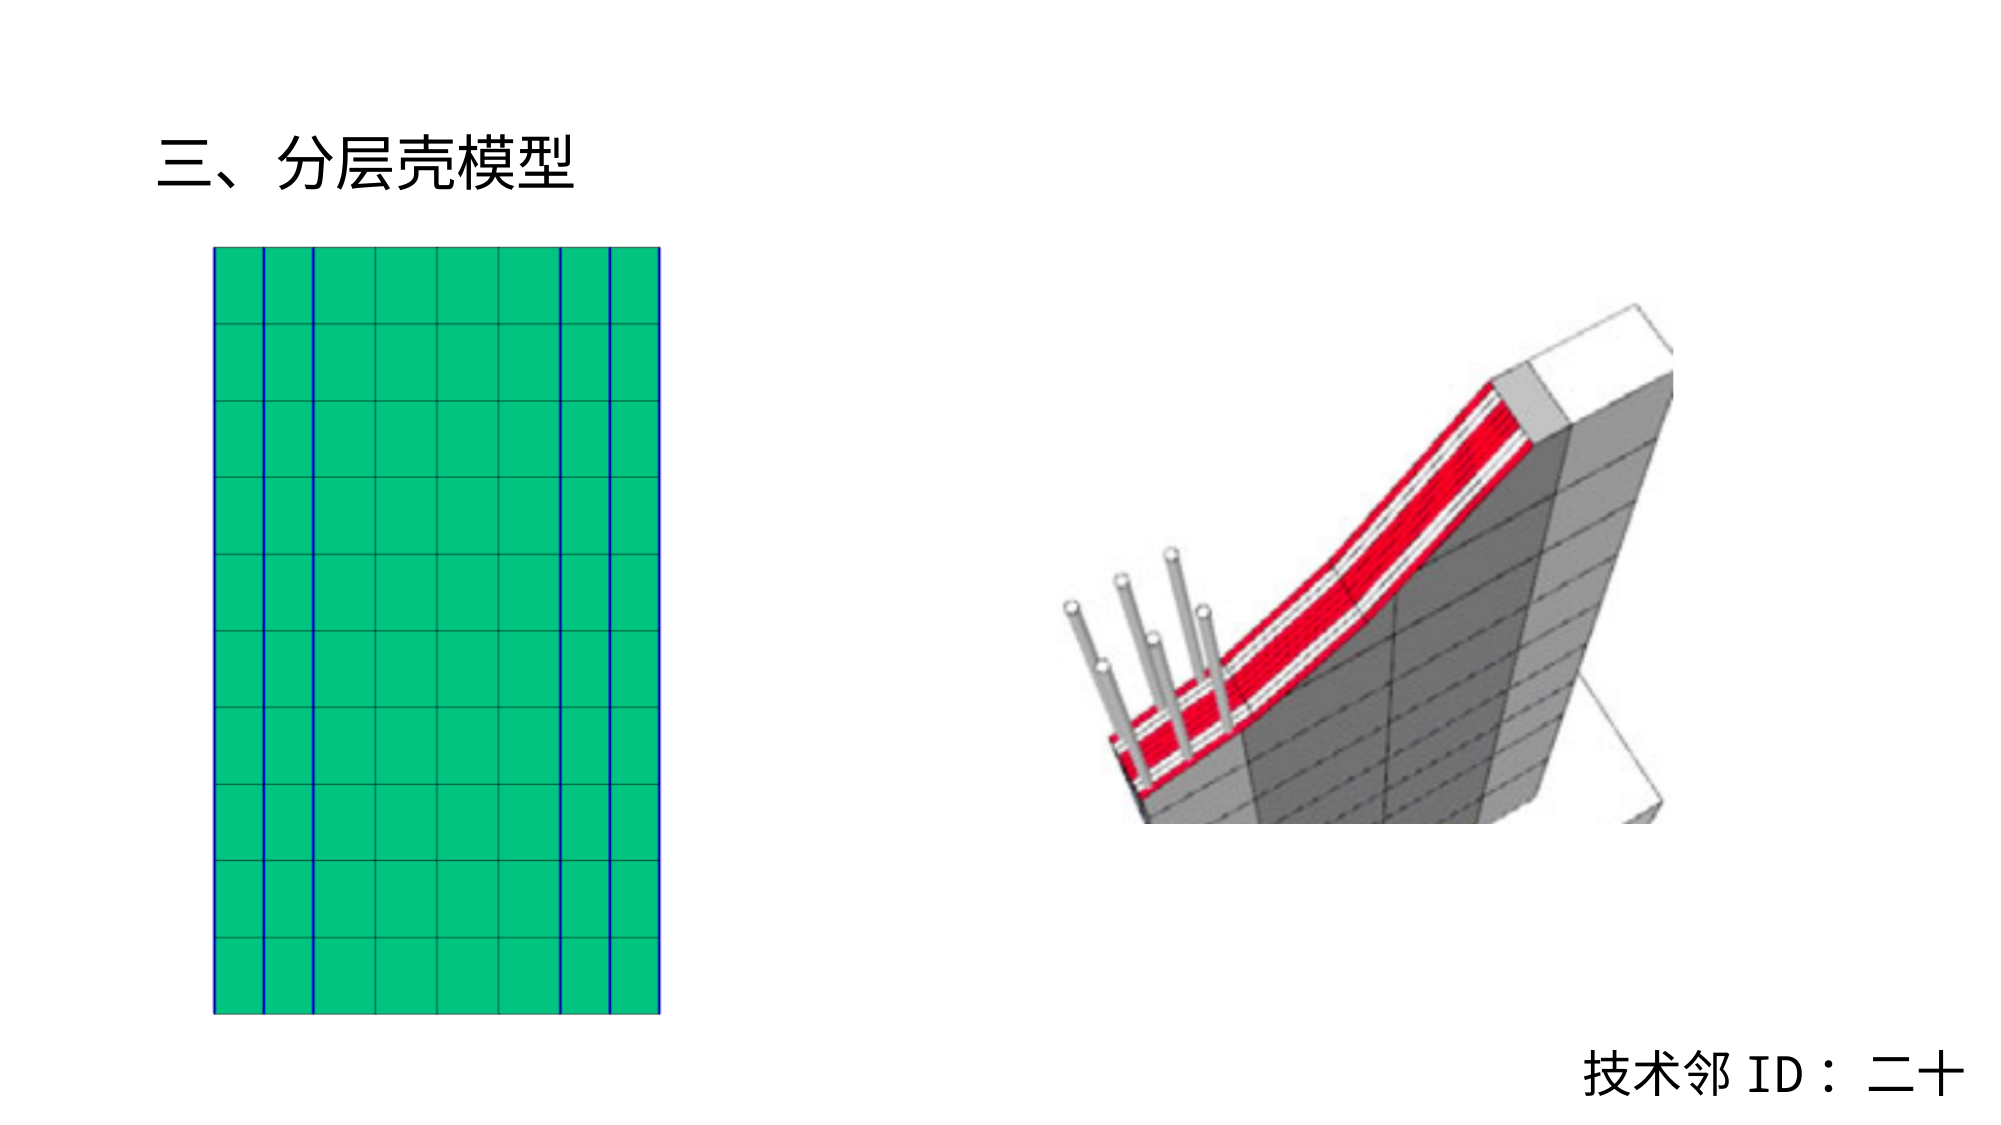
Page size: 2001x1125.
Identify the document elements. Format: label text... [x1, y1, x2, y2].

picture [908, 269, 1731, 824]
title 三、分层壳模型 [139, 46, 1678, 928]
picture [139, 216, 718, 1051]
